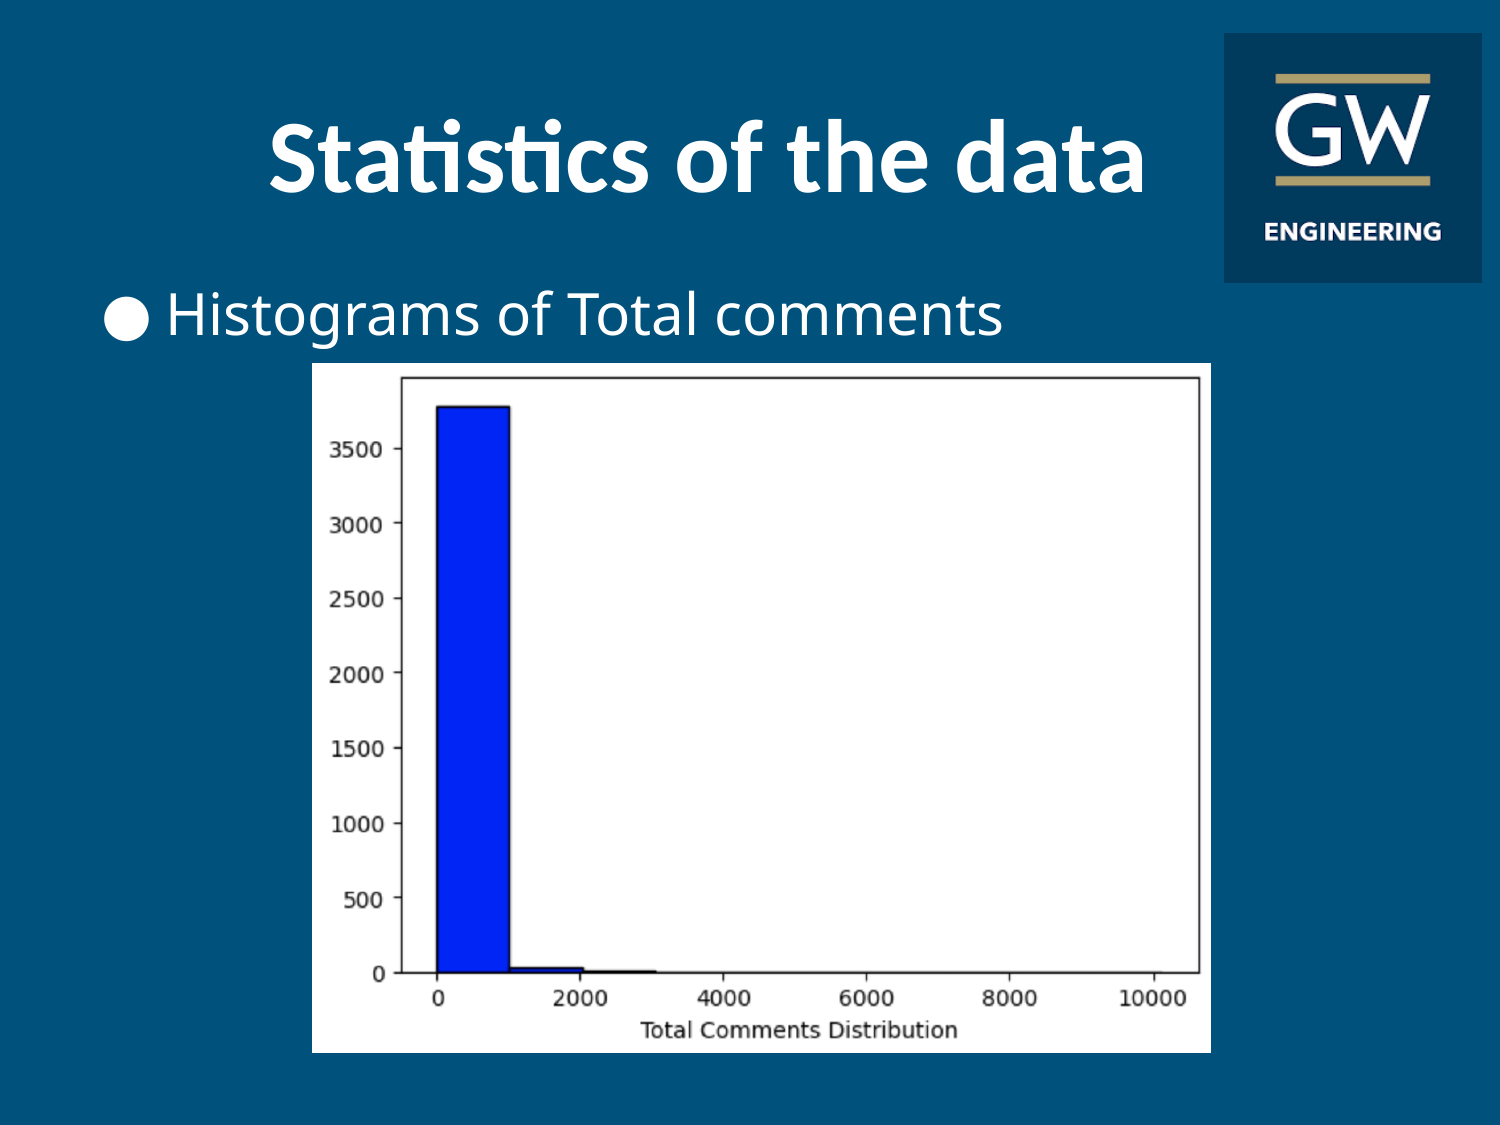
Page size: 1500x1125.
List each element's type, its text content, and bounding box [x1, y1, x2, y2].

picture [1225, 34, 1481, 282]
title Statistics of the data [101, 80, 1219, 235]
picture [313, 364, 1210, 1052]
list Histograms of Total comments [75, 259, 1425, 1125]
